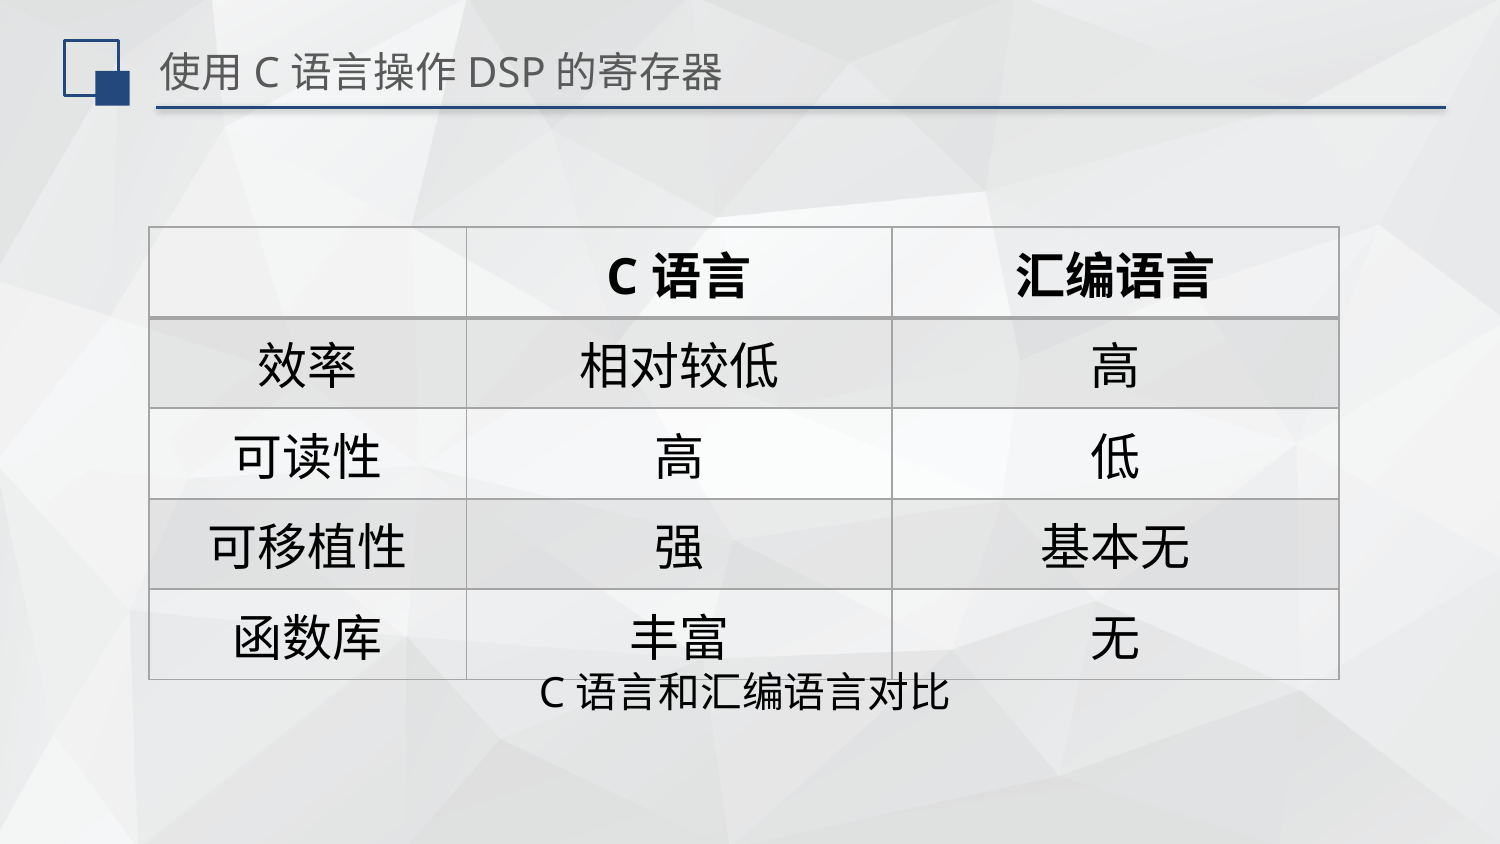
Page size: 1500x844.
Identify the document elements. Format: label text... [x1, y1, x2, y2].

table_cell 丰富 [467, 590, 891, 679]
table_cell 函数库 [150, 590, 466, 679]
table_cell 效率 [150, 320, 466, 407]
table_cell 可移植性 [150, 500, 466, 588]
table_cell 相对较低 [467, 320, 891, 407]
table_cell 高 [893, 320, 1338, 407]
table_cell 低 [893, 409, 1338, 498]
table_header [150, 228, 466, 316]
table_cell 高 [467, 409, 891, 498]
text_box C语言和汇编语言对比 [523, 658, 966, 723]
table_cell 可读性 [150, 409, 466, 498]
table_cell 基本无 [893, 500, 1338, 588]
table_header C语言 [467, 228, 891, 316]
table_cell 强 [467, 500, 891, 588]
table_header 汇编语言 [893, 228, 1338, 316]
table_cell 无 [893, 590, 1338, 679]
picture [0, 0, 1500, 844]
title 使用C语言操作DSP的寄存器 [148, 43, 1117, 99]
